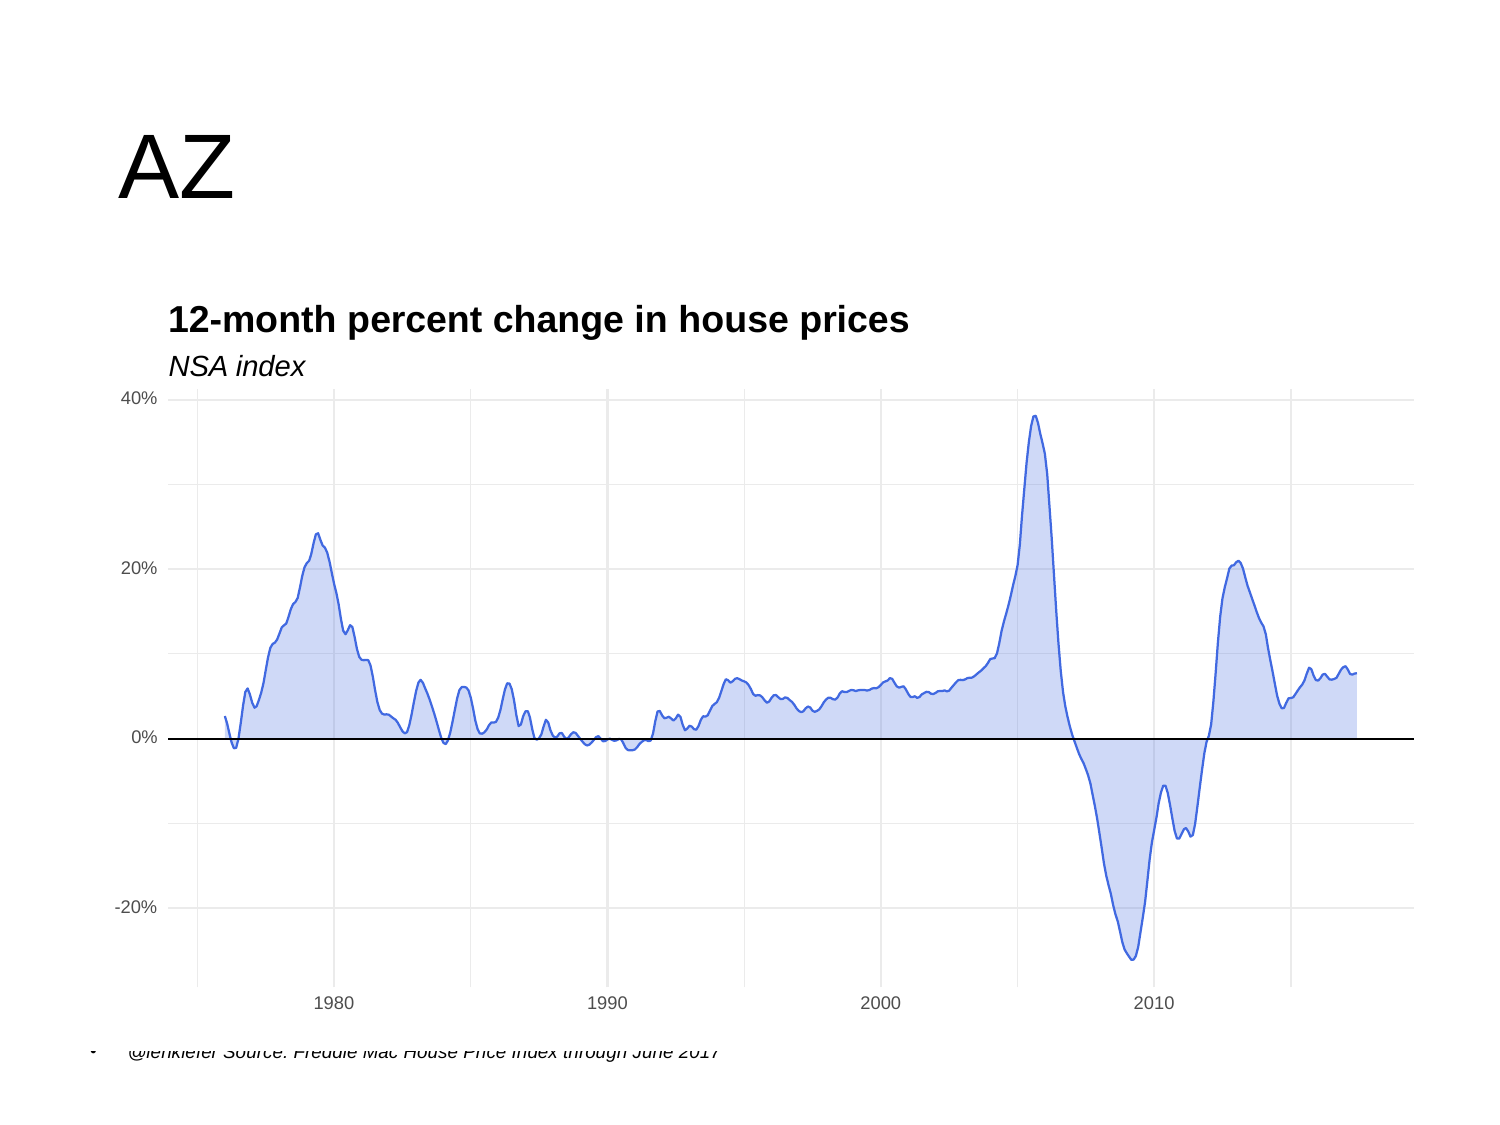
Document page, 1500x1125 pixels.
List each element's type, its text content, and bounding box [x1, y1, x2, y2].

title AZ [103, 59, 1397, 278]
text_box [74, 299, 1425, 1050]
list @lenkiefer Source: Freddie Mac House Price Index through June 2017 [75, 1051, 825, 1110]
